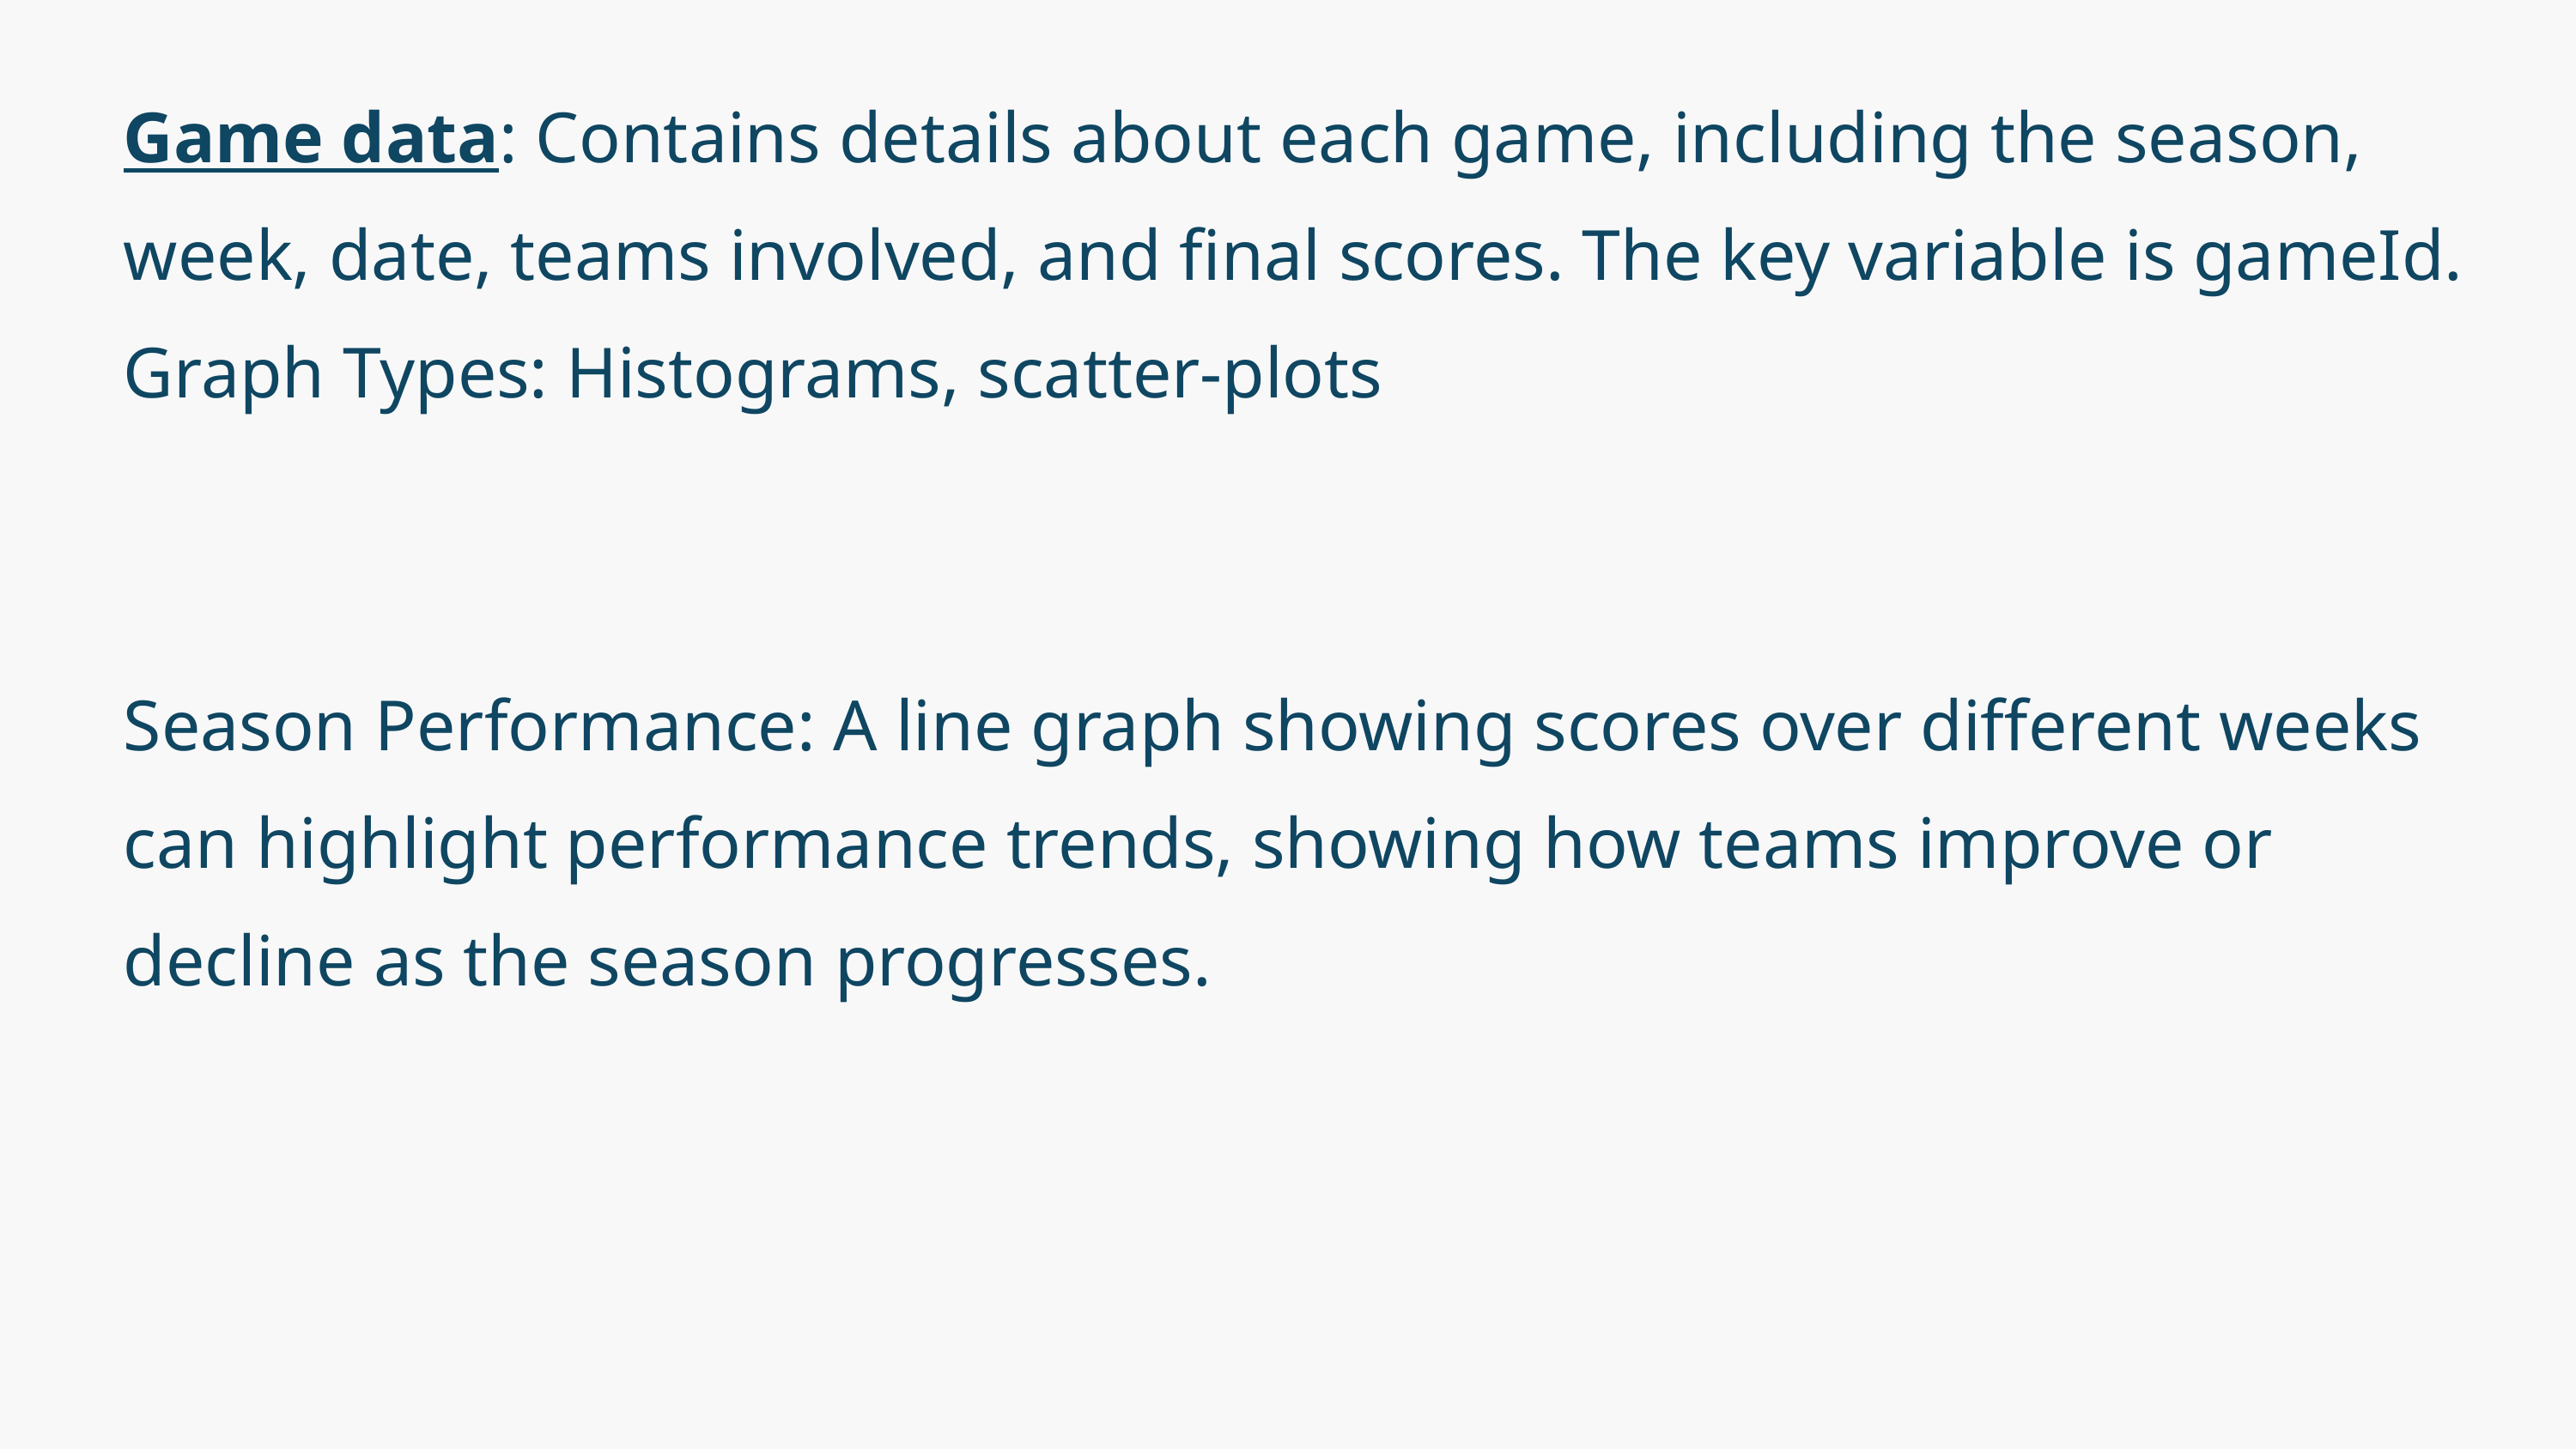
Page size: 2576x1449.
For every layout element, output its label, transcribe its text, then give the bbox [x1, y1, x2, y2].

text_box Game data: Contains details about each game, including the season, week, date, teams involved, and final scores. The key variable is gameId. Graph Types: Histograms, scatter-plots Season Performance: A line graph showing scores over different weeks can highlight performance trends, showing how teams improve or decline as the season progresses. [123, 58, 2484, 1449]
